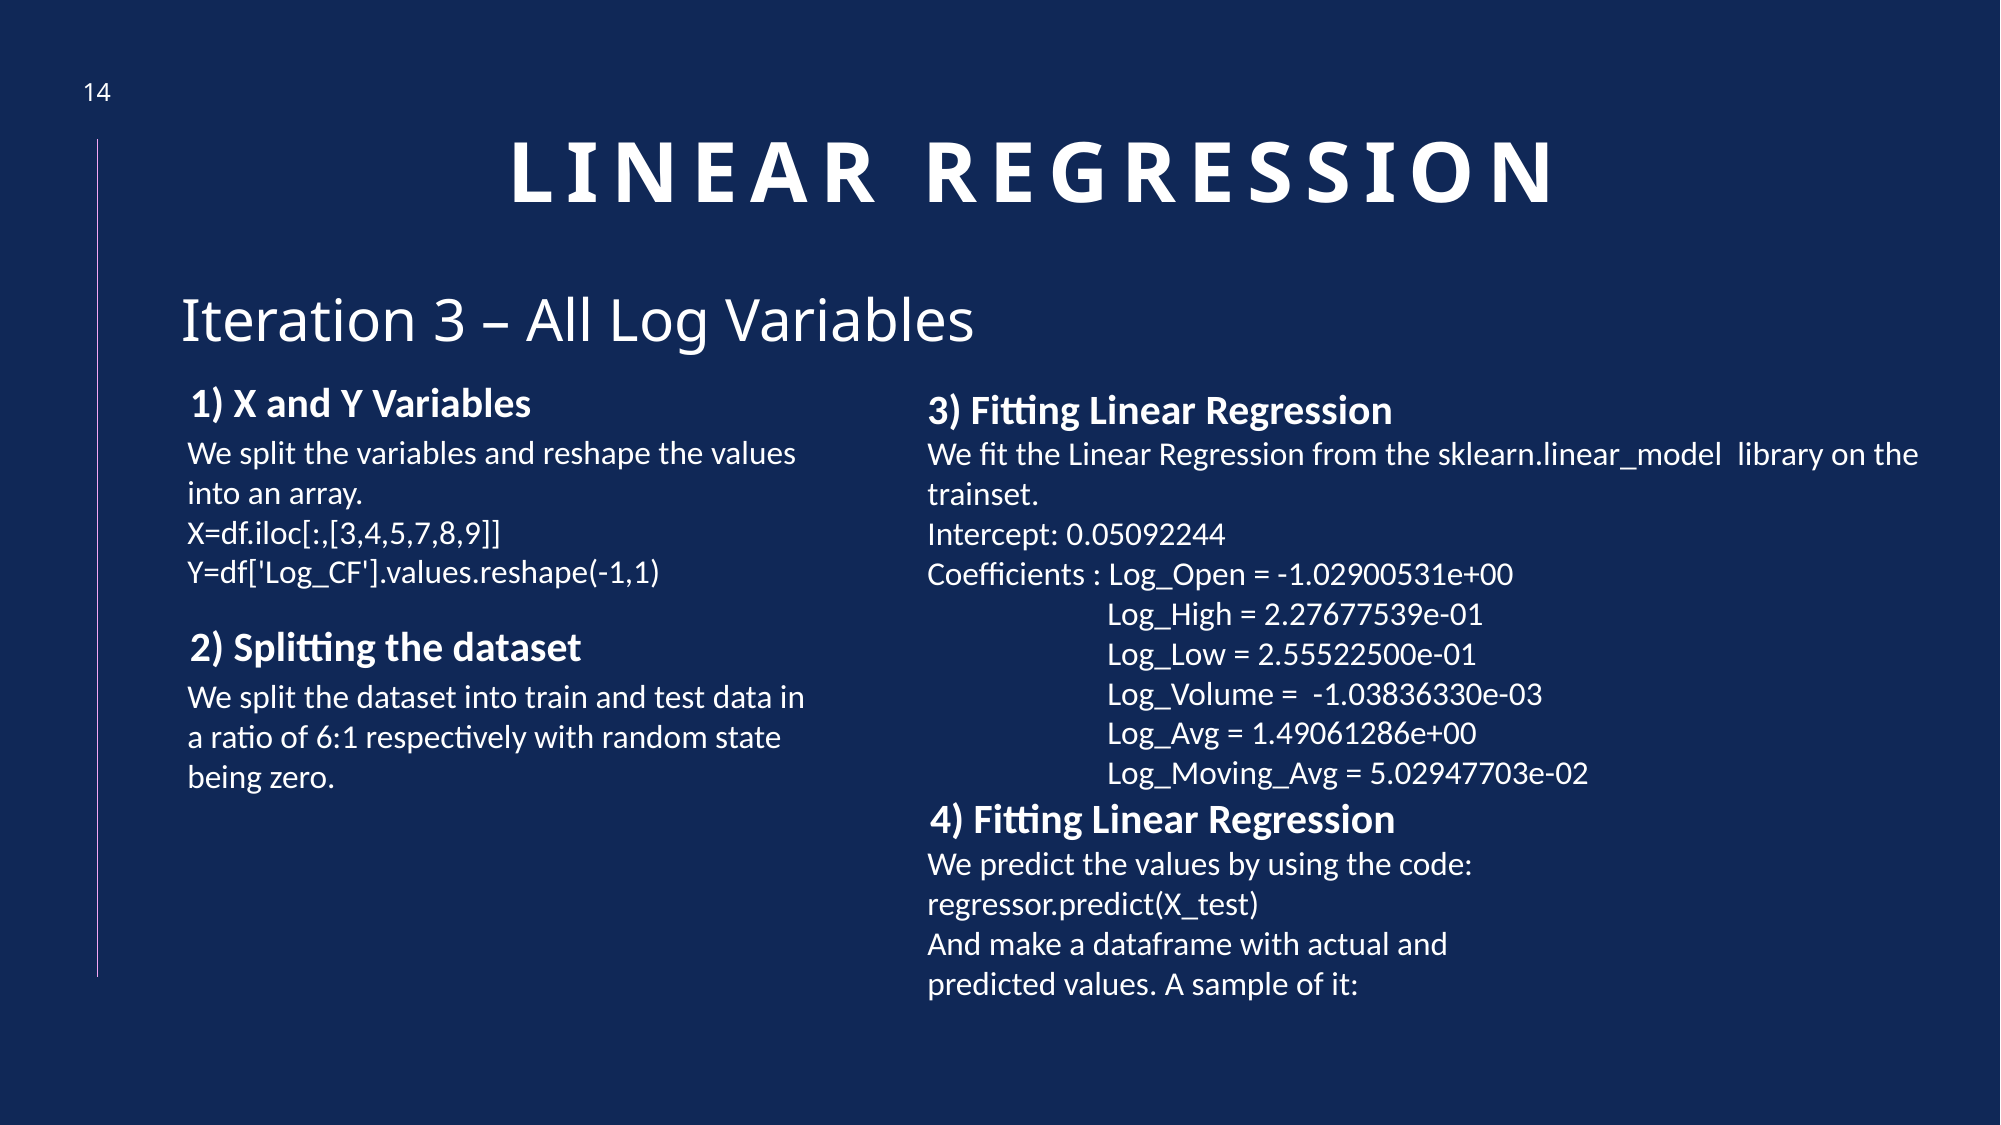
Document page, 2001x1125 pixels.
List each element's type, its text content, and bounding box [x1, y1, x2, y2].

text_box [172, 367, 826, 601]
title Linear Regression [139, 52, 1925, 228]
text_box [912, 375, 1957, 844]
slide_number 14 [53, 67, 140, 119]
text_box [172, 612, 826, 845]
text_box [912, 784, 1566, 1012]
list Iteration 3 – All Log Variables [166, 283, 1862, 368]
